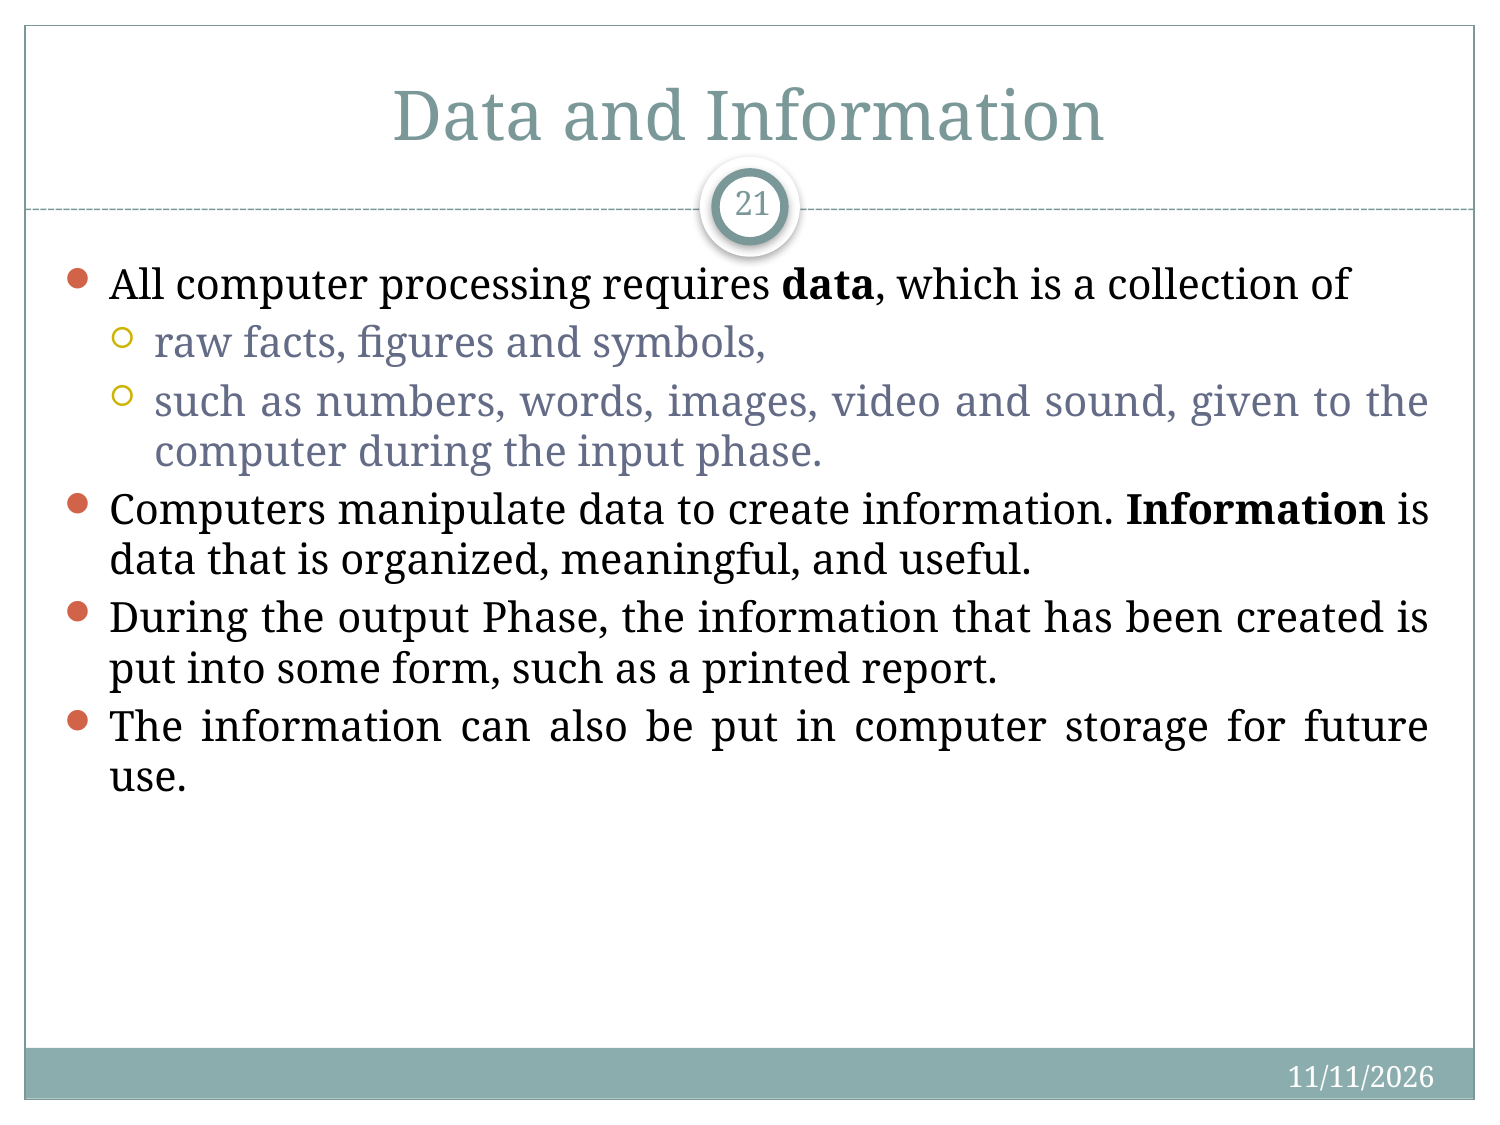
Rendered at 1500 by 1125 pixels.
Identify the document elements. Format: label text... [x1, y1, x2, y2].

text_box 01/28/2020 [950, 1050, 1450, 1111]
text_box 1 [715, 168, 791, 241]
text_box Data and Information [49, 37, 1450, 162]
text_box All computer processing requires data, which is a collection of raw facts, figures and symbols, such as numbers, words, images, video and sound, given to the computer during the input phase. Computers manipulate data to create information. Information is data that is organized, meaningful, and useful. During the output Phase, the information that has been created is put into some form, such as a printed report. The information can also be put in computer storage for future use. [49, 250, 1445, 1001]
